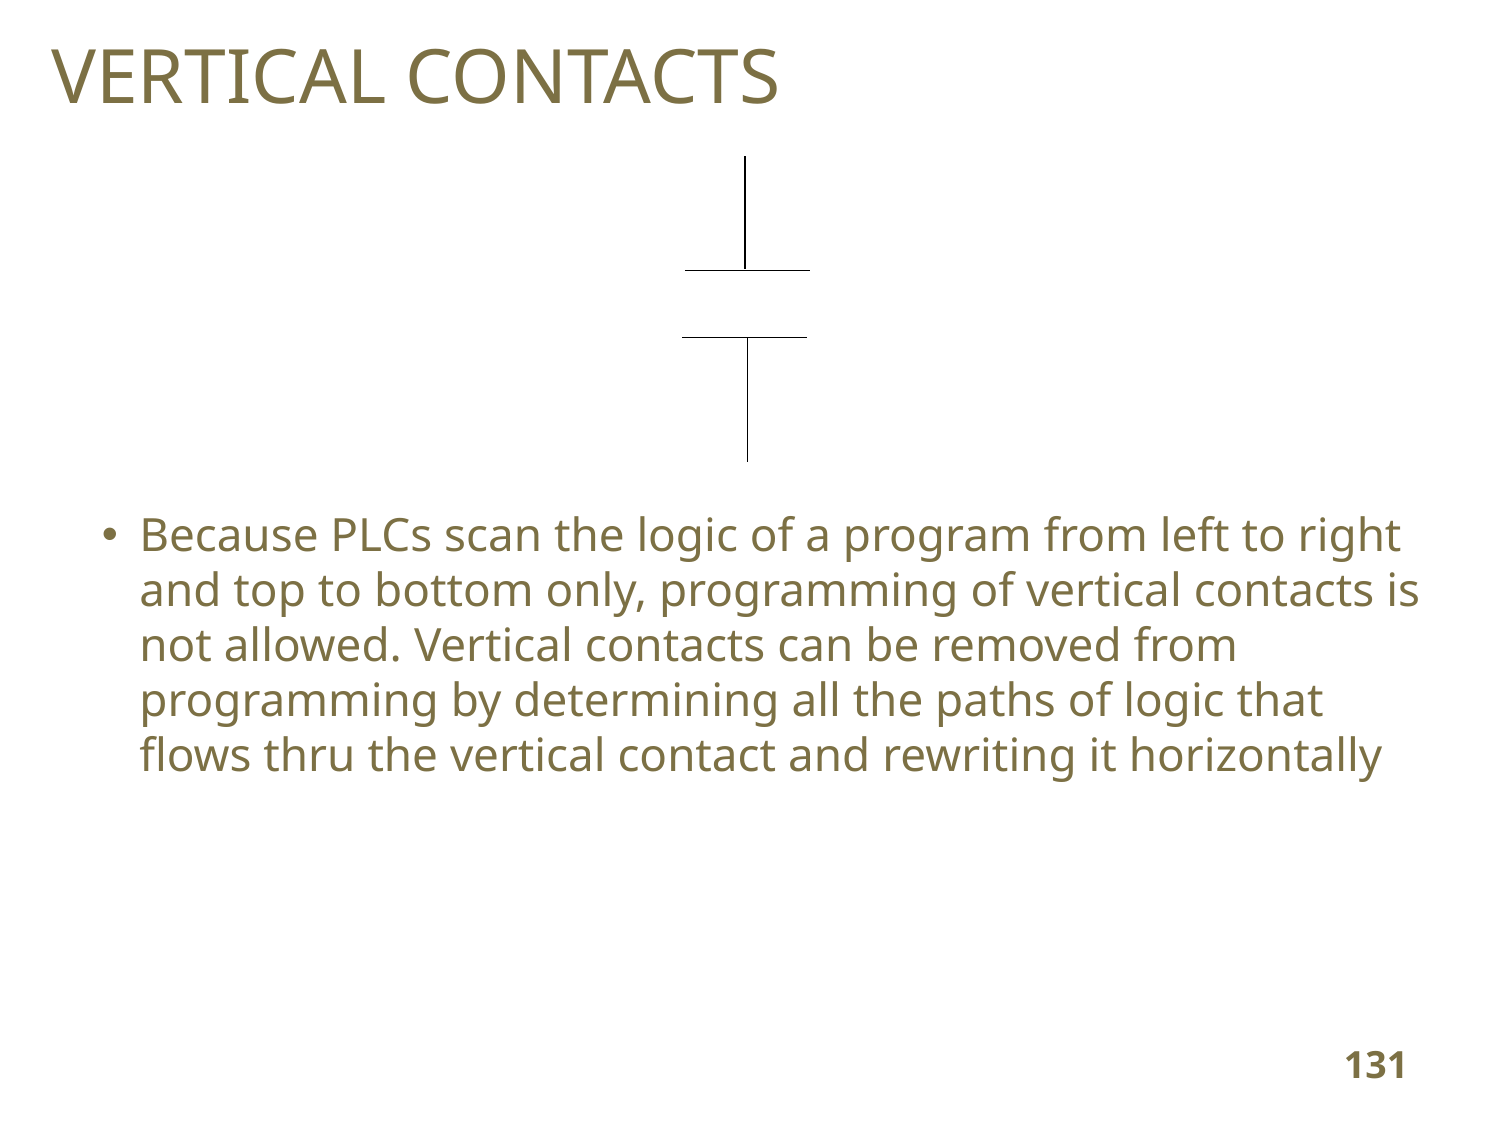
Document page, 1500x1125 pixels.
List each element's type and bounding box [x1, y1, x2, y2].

text_box [88, 500, 1438, 877]
text_box [37, 22, 1418, 125]
slide_number [1330, 1051, 1490, 1098]
